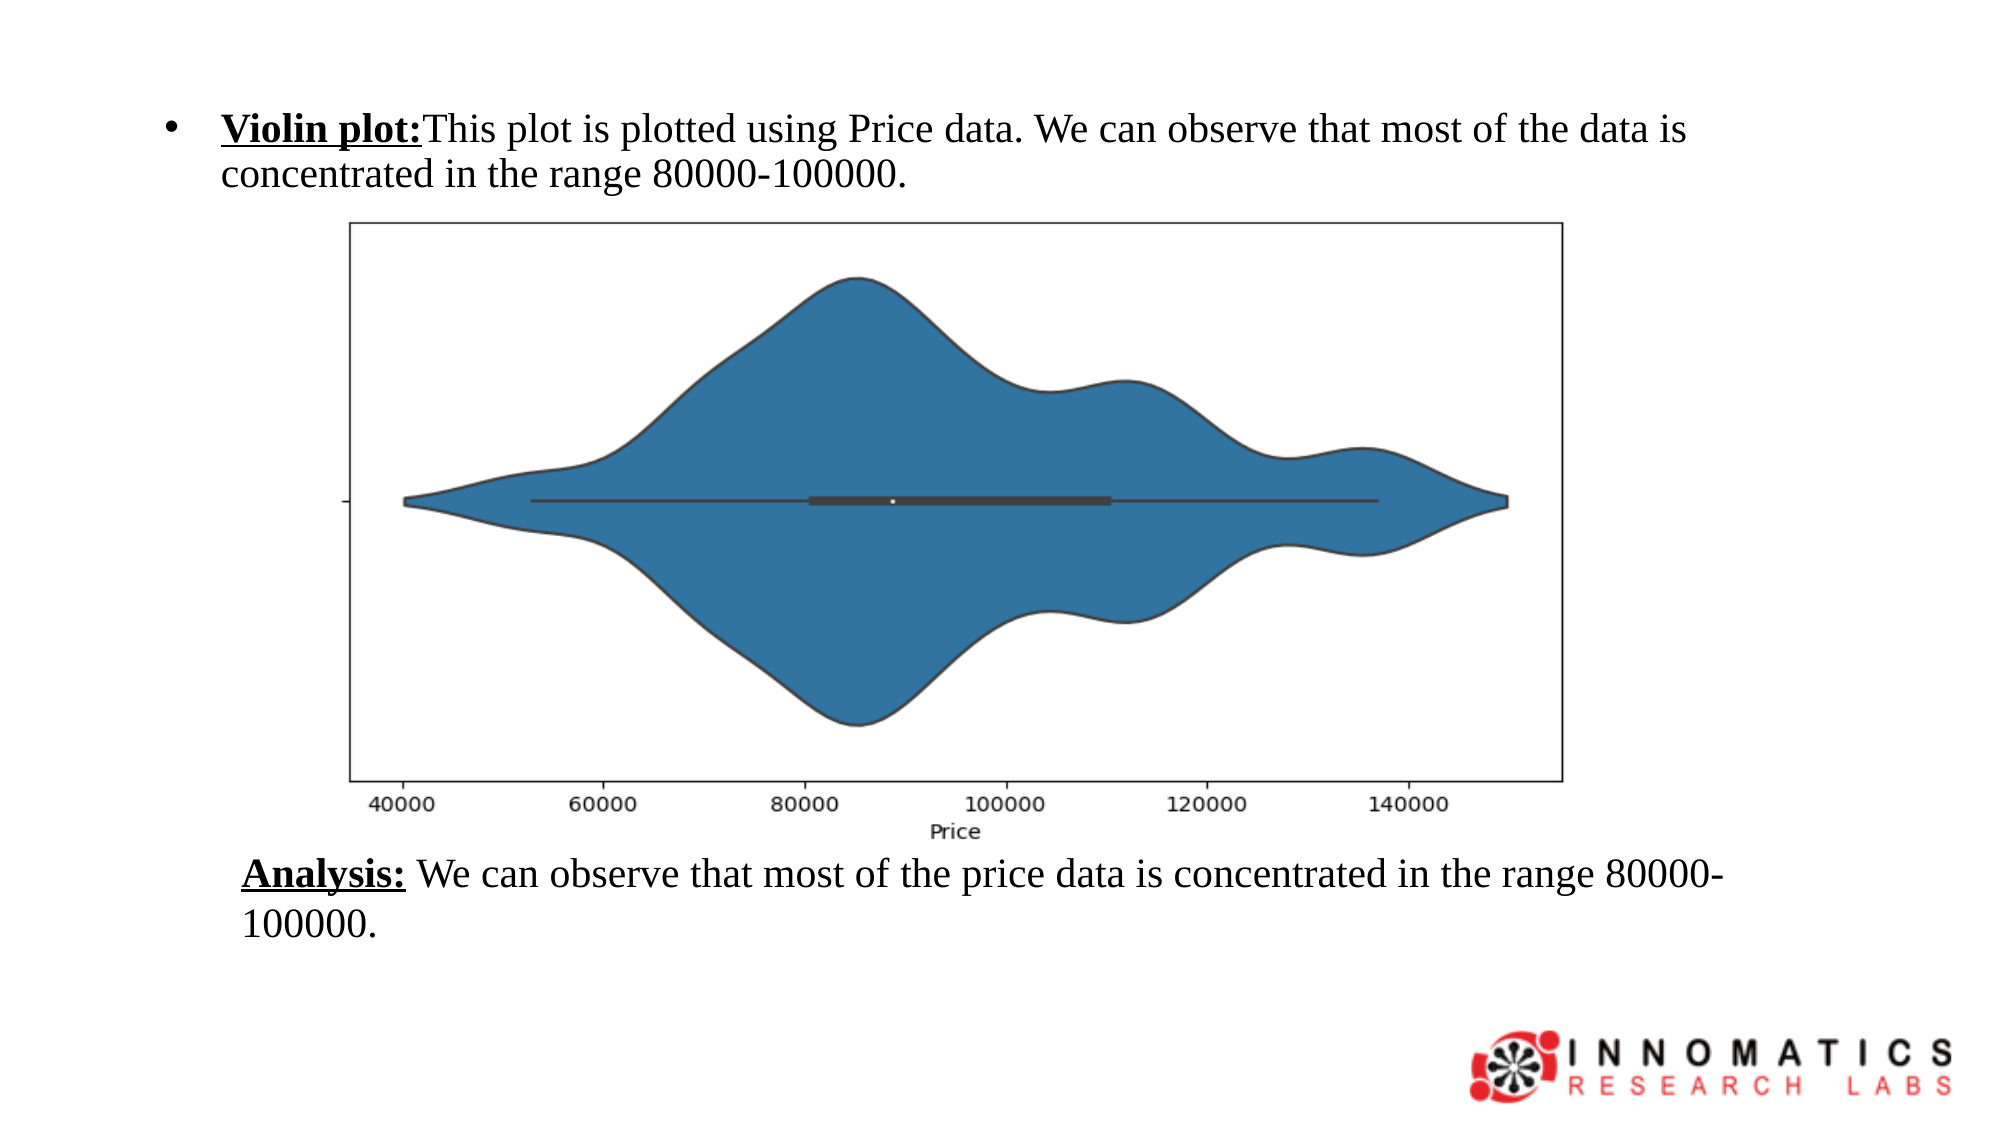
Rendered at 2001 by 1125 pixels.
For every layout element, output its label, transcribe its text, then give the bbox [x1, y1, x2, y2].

text_box Analysis: We can observe that most of the price data is concentrated in the range 80000-100000. [226, 838, 1745, 953]
picture [326, 207, 1576, 858]
picture [1445, 1014, 1975, 1125]
title Violin plot:This plot is plotted using Price data. We can observe that most of the data is concentrated in the range 80000-100000. [149, 42, 1875, 261]
